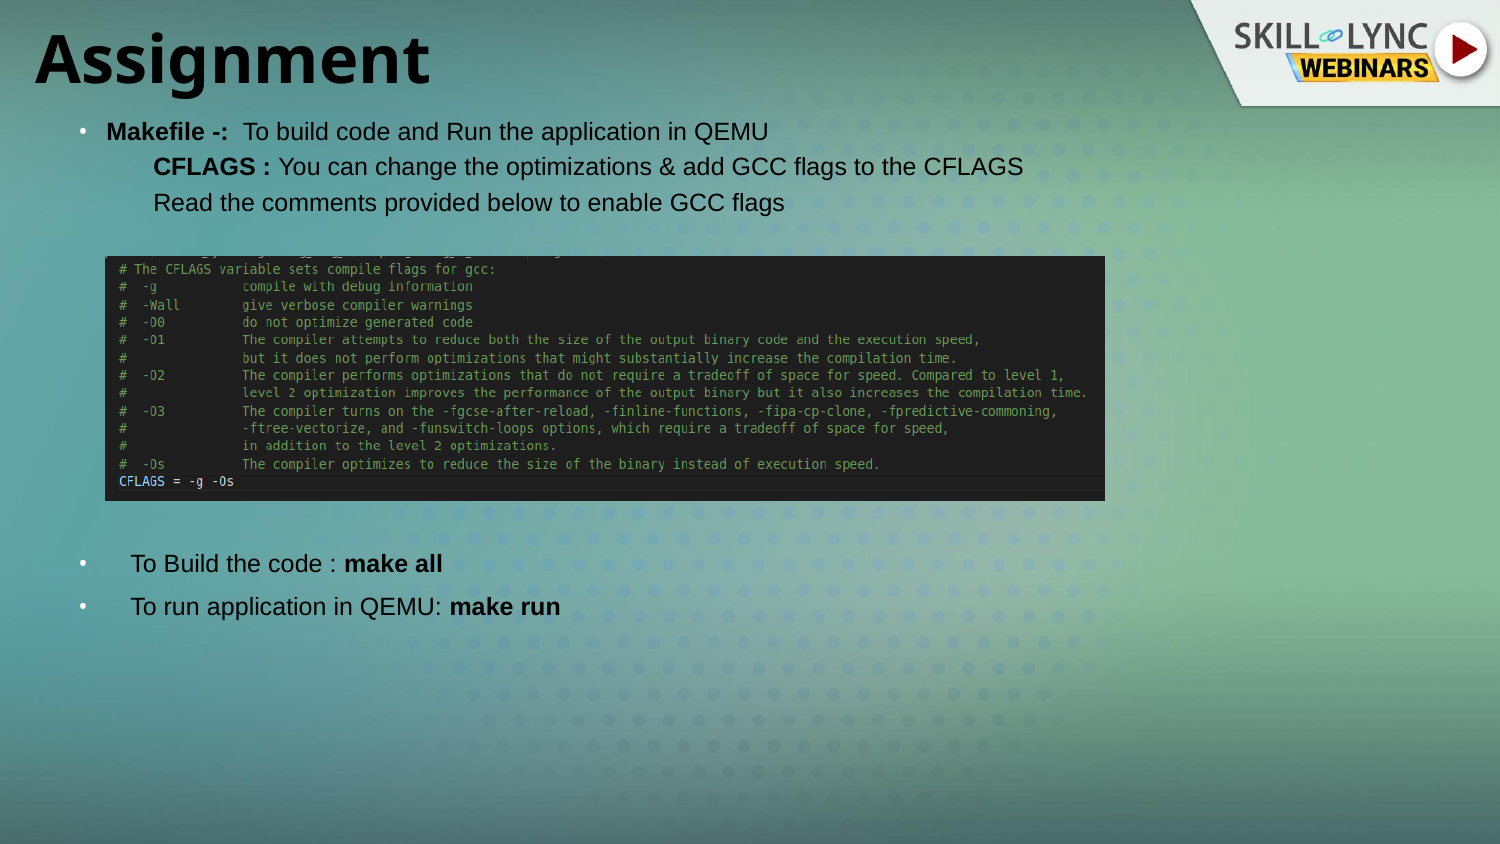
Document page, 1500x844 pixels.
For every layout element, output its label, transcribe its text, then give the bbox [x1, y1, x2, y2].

picture [0, 0, 1500, 844]
title Assignment [24, 17, 1318, 108]
list Makefile -: To build code and Run the application in QEMU CFLAGS : You can change the optimizations & add GCC flags to the CFLAGS Read the comments provided below to enable GCC flags To Build the code : make all To run application in QEMU: make run [44, 113, 1461, 819]
